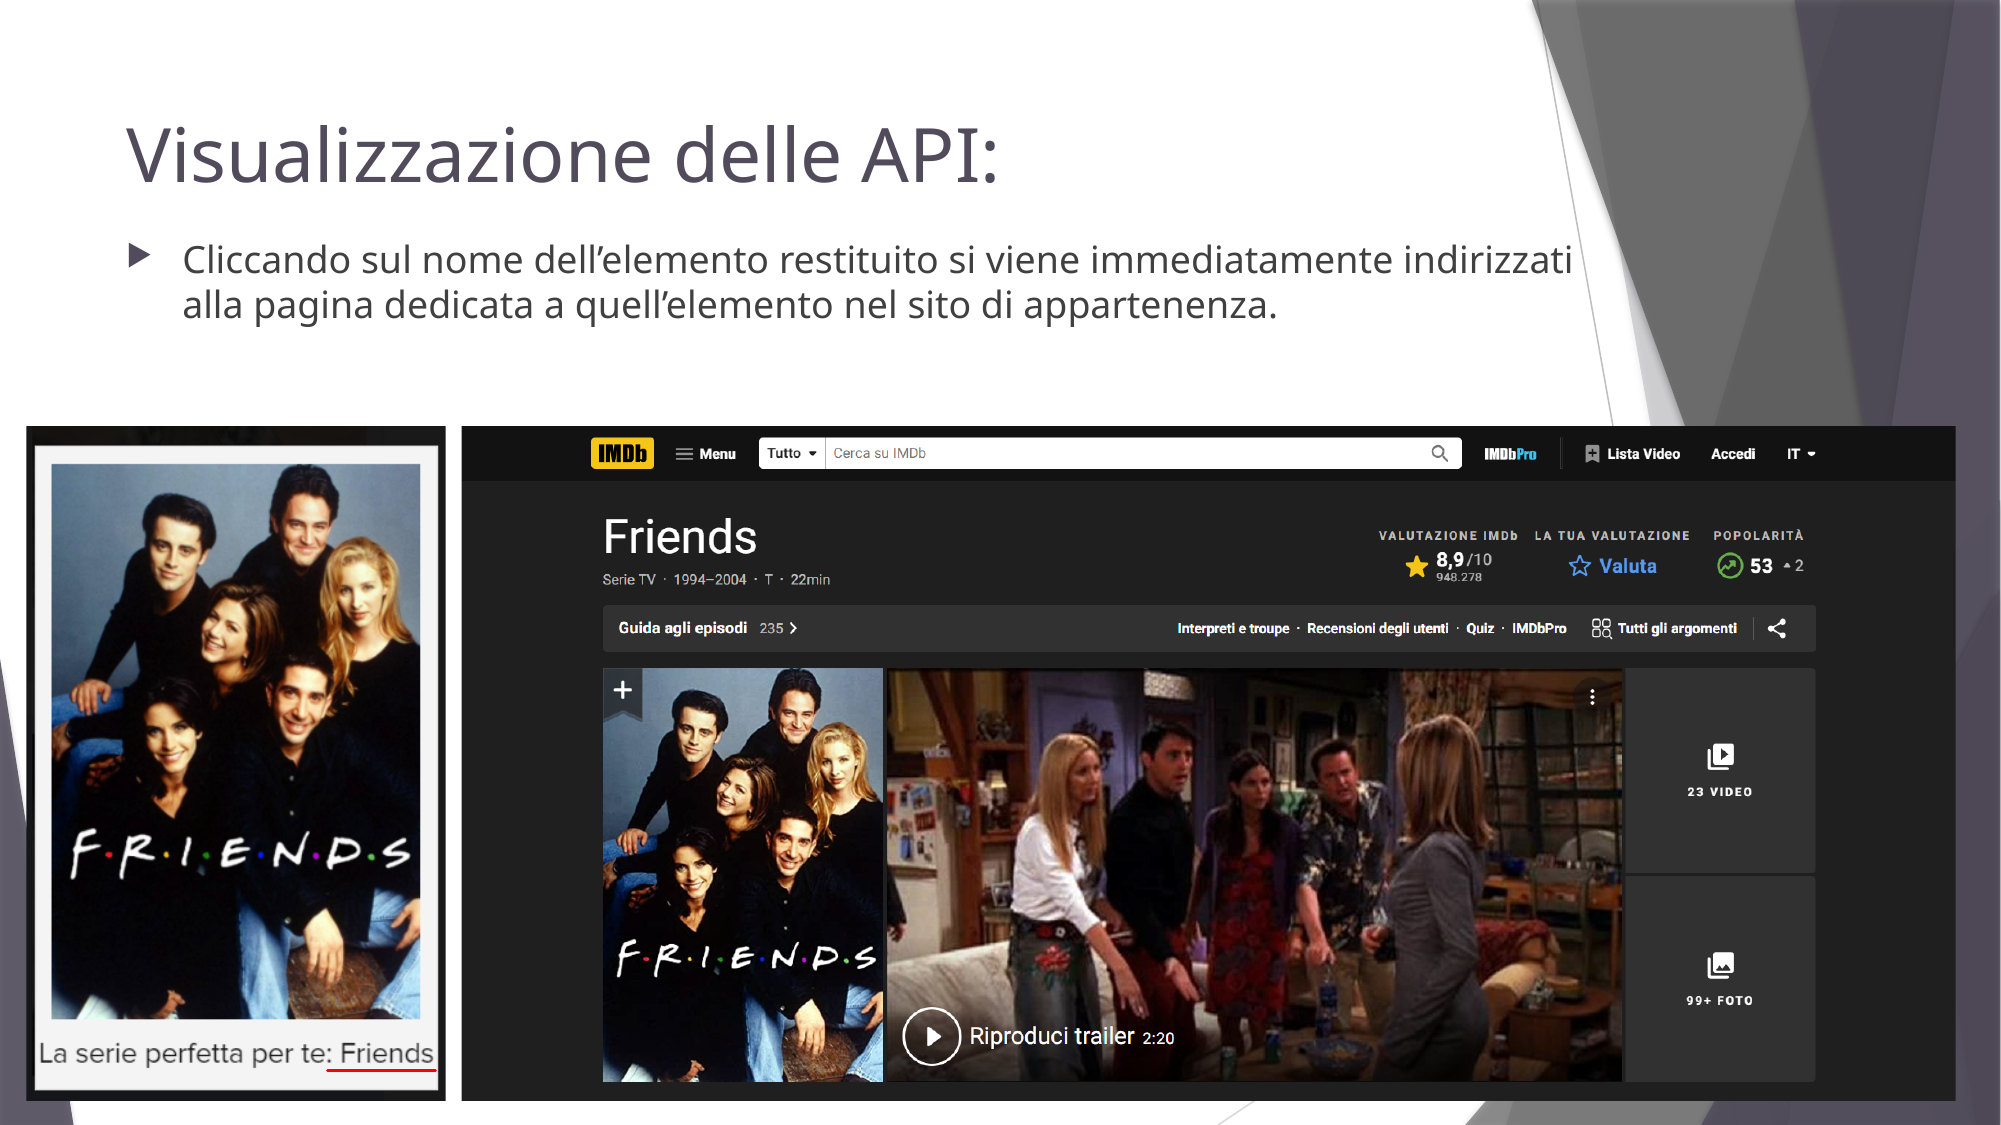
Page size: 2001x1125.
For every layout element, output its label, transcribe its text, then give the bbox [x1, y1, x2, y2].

text_box [460, 425, 1957, 1102]
list Cliccando sul nome dell’elemento restituito si viene immediatamente indirizzati alla pagina dedicata a quell’elemento nel sito di appartenenza. [111, 229, 1621, 937]
text_box [25, 425, 447, 1102]
title Visualizzazione delle API: [111, 99, 1522, 229]
